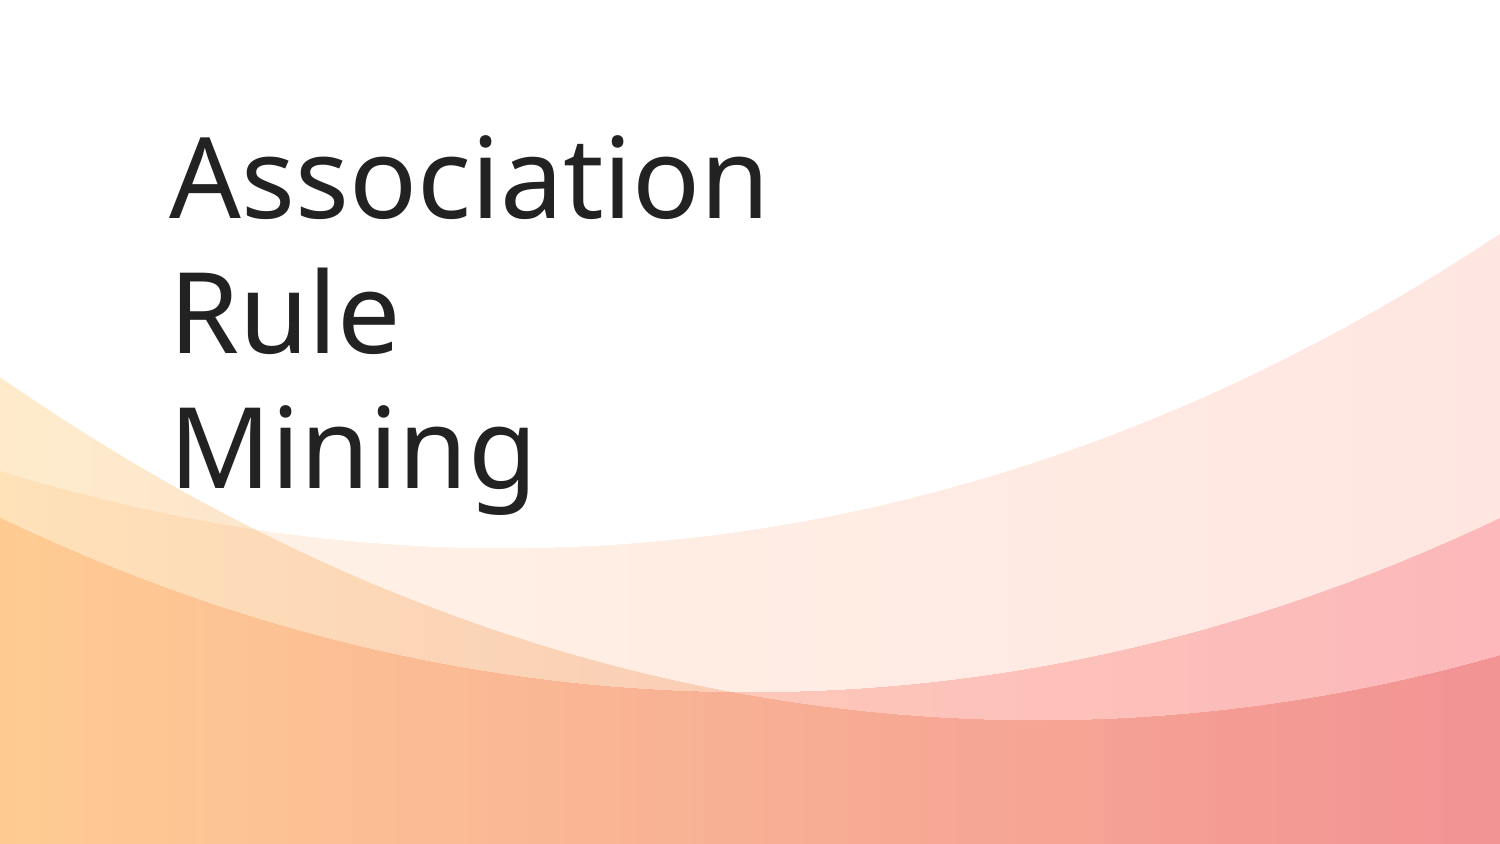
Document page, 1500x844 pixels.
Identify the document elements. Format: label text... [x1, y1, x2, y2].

title Association Rule Mining [169, 106, 1331, 297]
